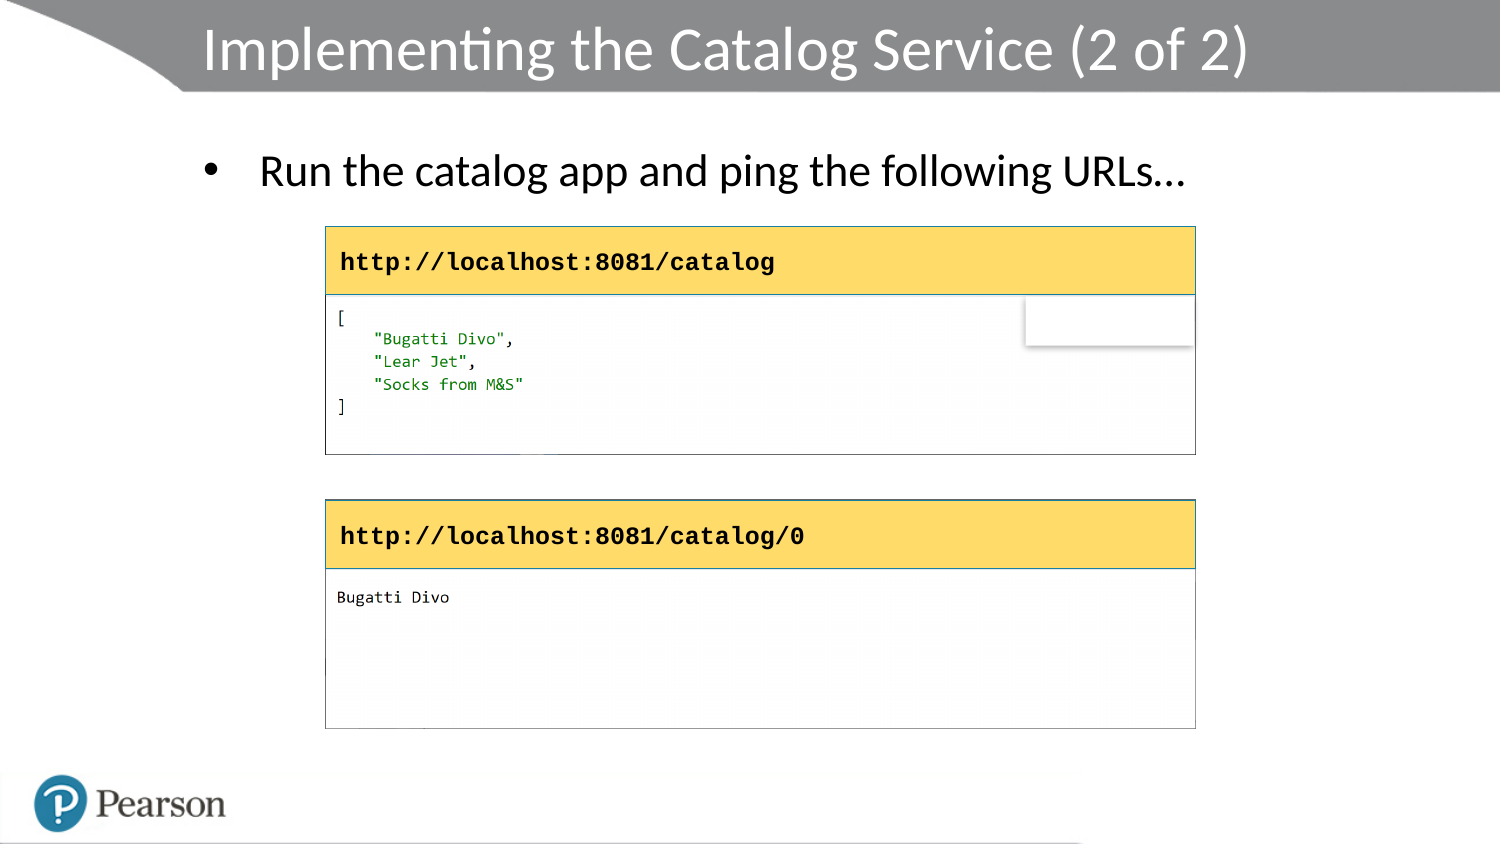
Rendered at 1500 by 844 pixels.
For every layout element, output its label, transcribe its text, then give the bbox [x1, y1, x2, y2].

title Implementing the Catalog Service (2 of 2) [187, 0, 1426, 93]
list Run the catalog app and ping the following URLs… [188, 133, 1425, 716]
picture [0, 0, 1500, 844]
